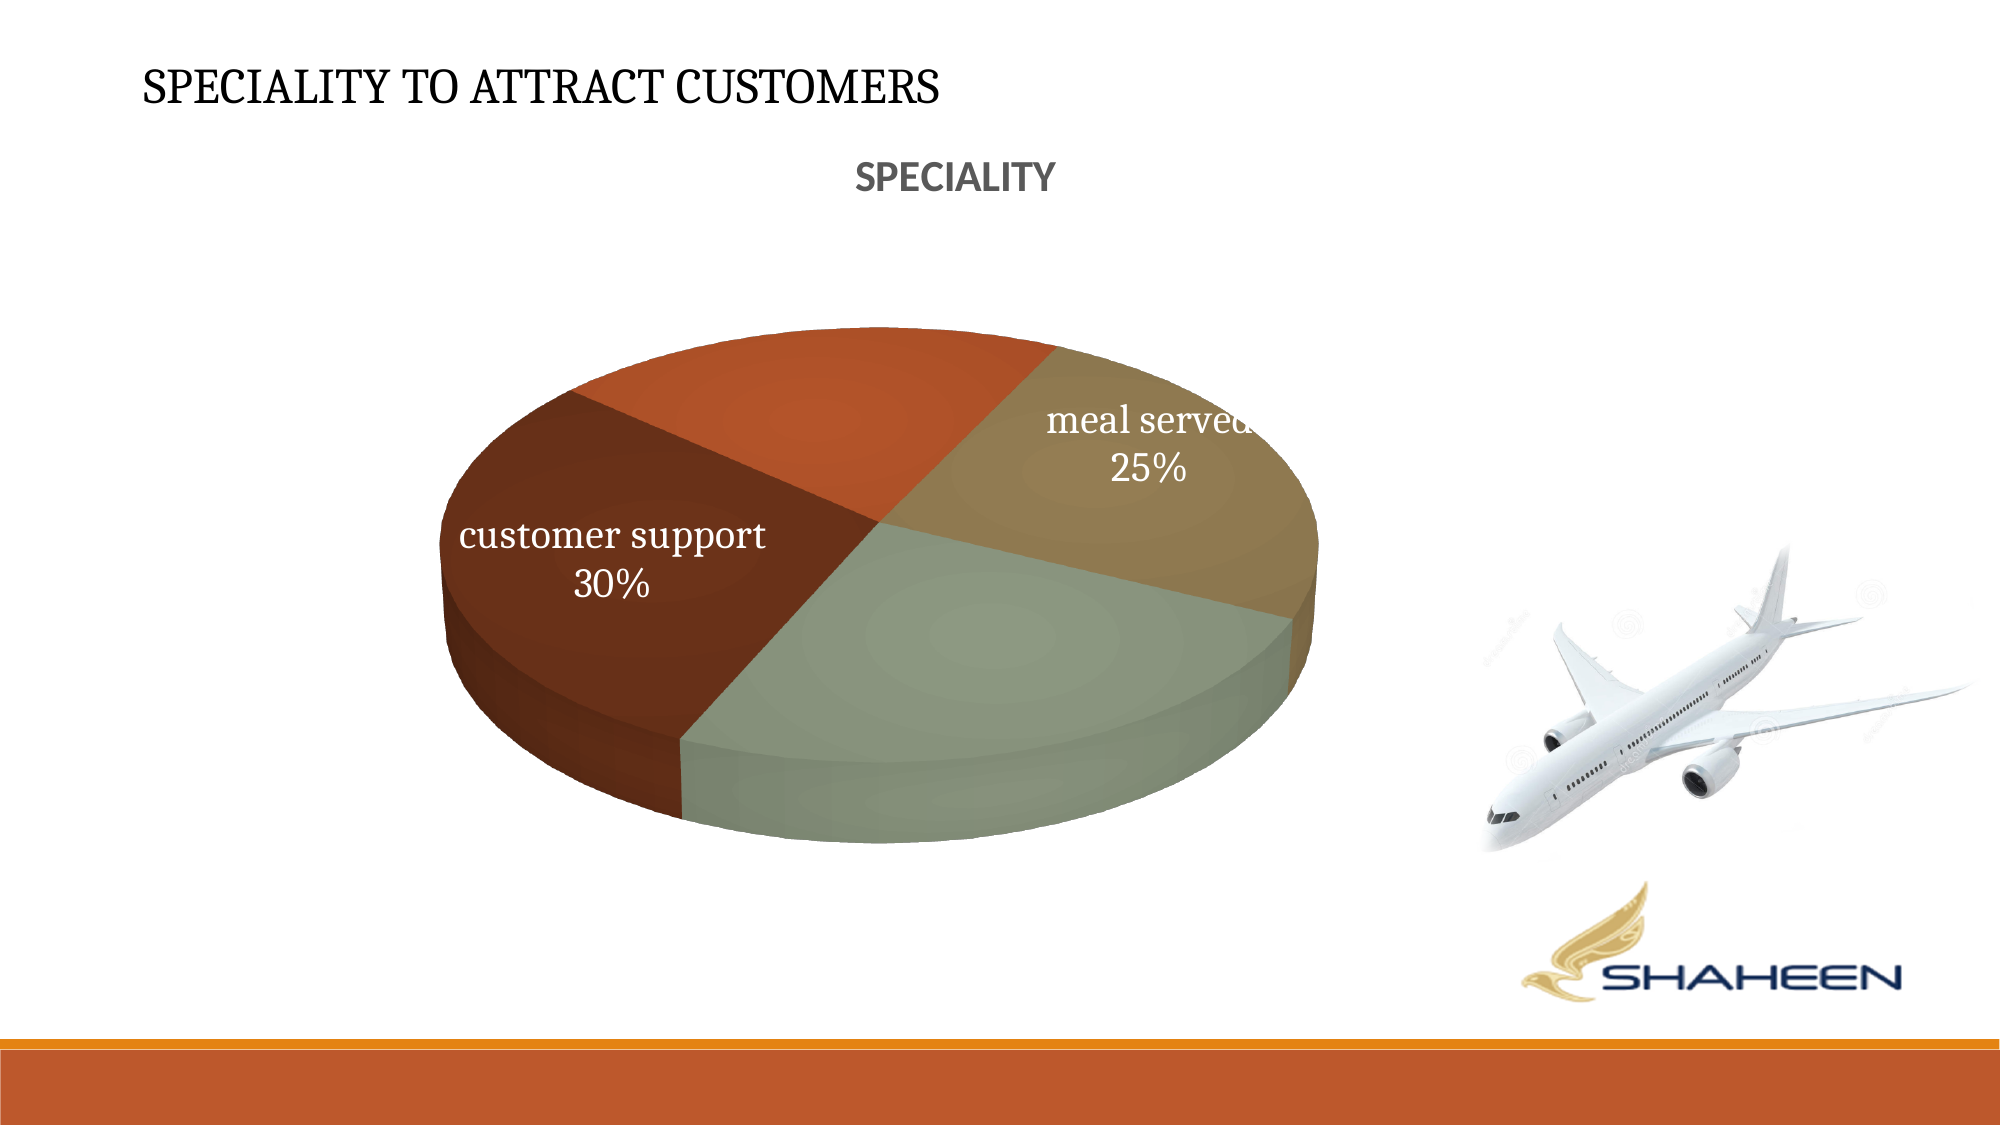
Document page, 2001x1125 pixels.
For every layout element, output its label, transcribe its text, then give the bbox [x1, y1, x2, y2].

chart [92, 120, 1819, 948]
picture [1819, 543, 1985, 843]
text_box SPECIALITY TO ATTRACT CUSTOMERS [128, 46, 956, 118]
picture [1506, 872, 1916, 1021]
